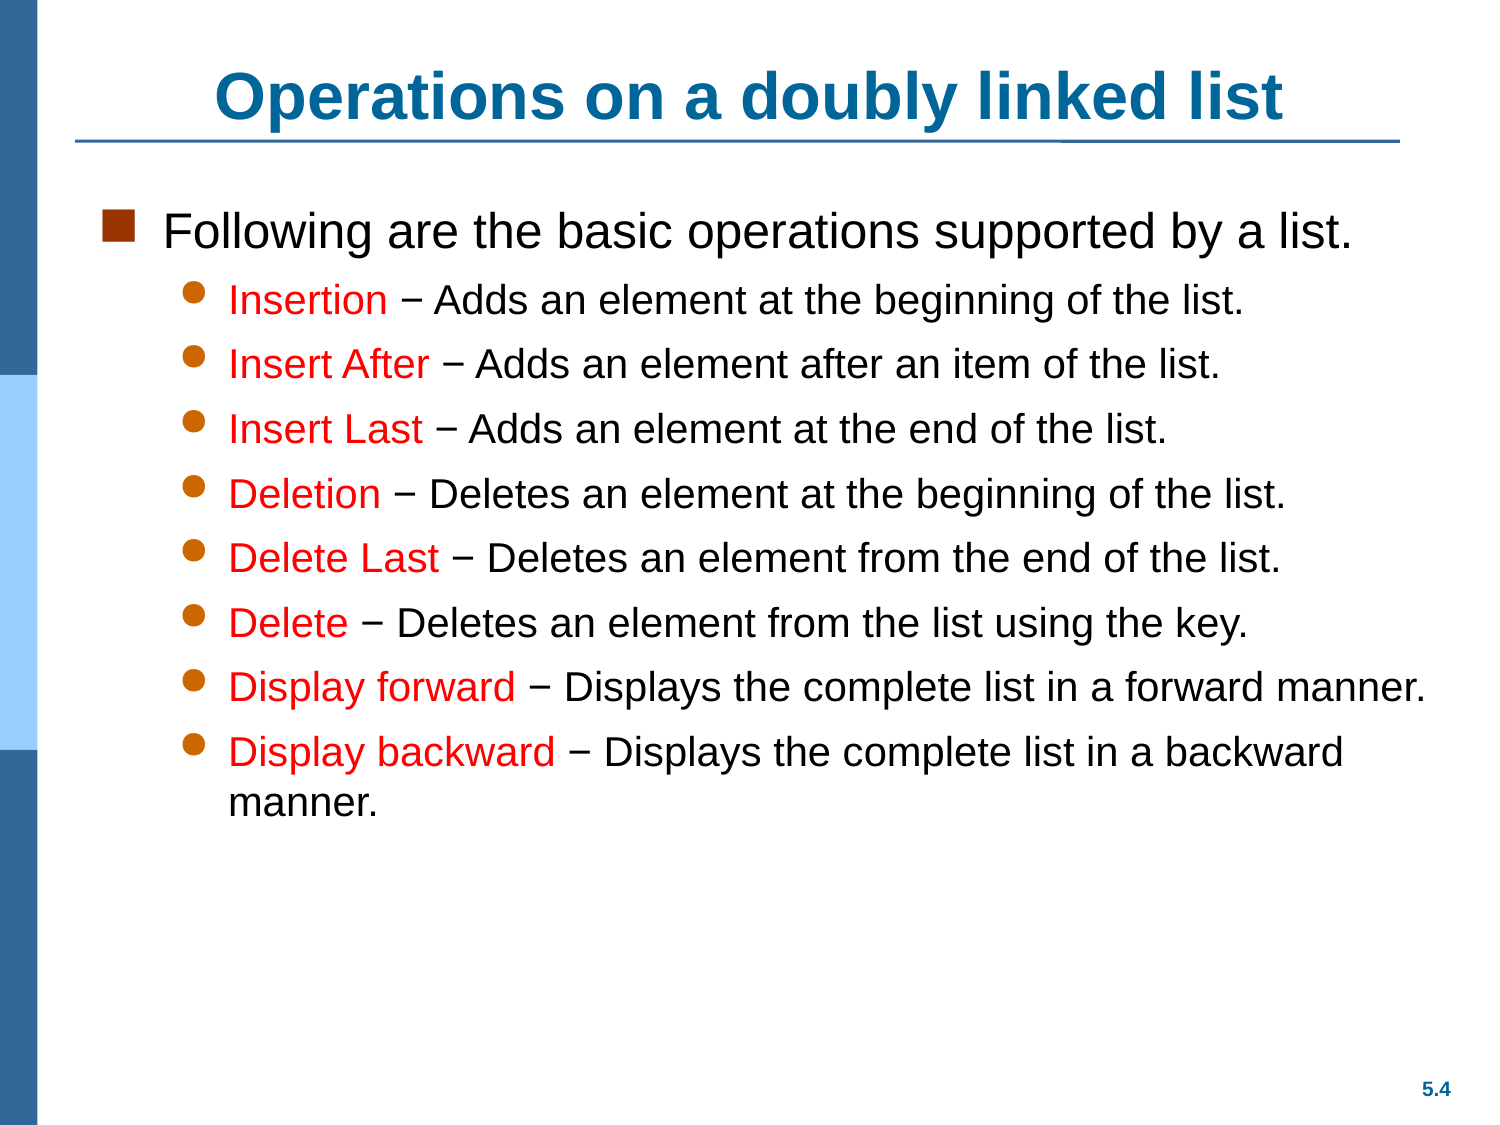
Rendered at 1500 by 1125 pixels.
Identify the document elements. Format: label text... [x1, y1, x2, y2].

title Operations on a doubly linked list [75, 45, 1425, 141]
list Following are the basic operations supported by a list. Insertion − Adds an element at the beginning of the list. Insert After − Adds an element after an item of the list. Insert Last − Adds an element at the end of the list. Deletion − Deletes an element at the beginning of the list. Delete Last − Deletes an element from the end of the list. Delete − Deletes an element from the list using the key. Display forward − Displays the complete list in a forward manner. Display backward − Displays the complete list in a backward manner. [91, 190, 1462, 1067]
